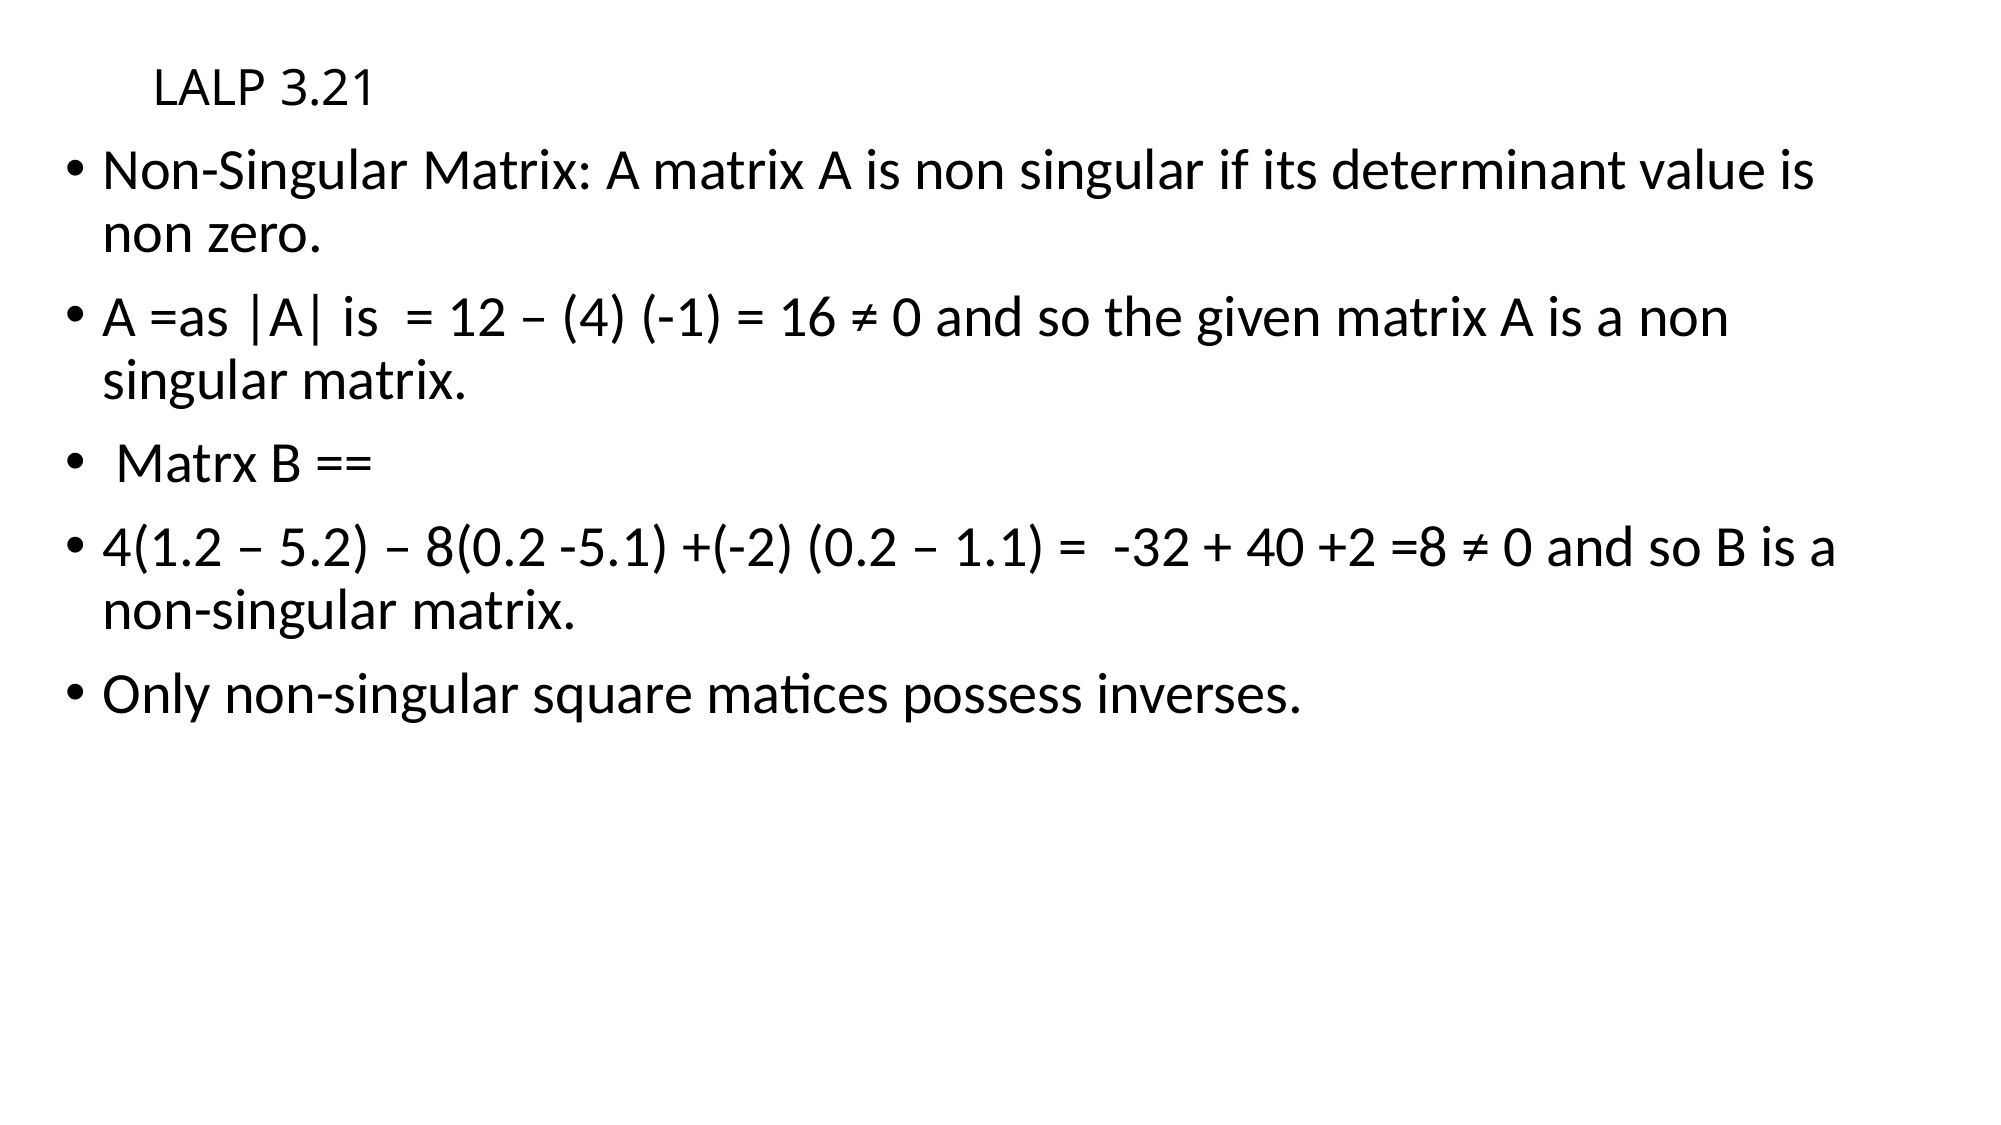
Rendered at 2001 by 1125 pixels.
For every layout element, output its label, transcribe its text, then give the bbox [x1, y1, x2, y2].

title LALP 3.21 [137, 59, 1863, 119]
